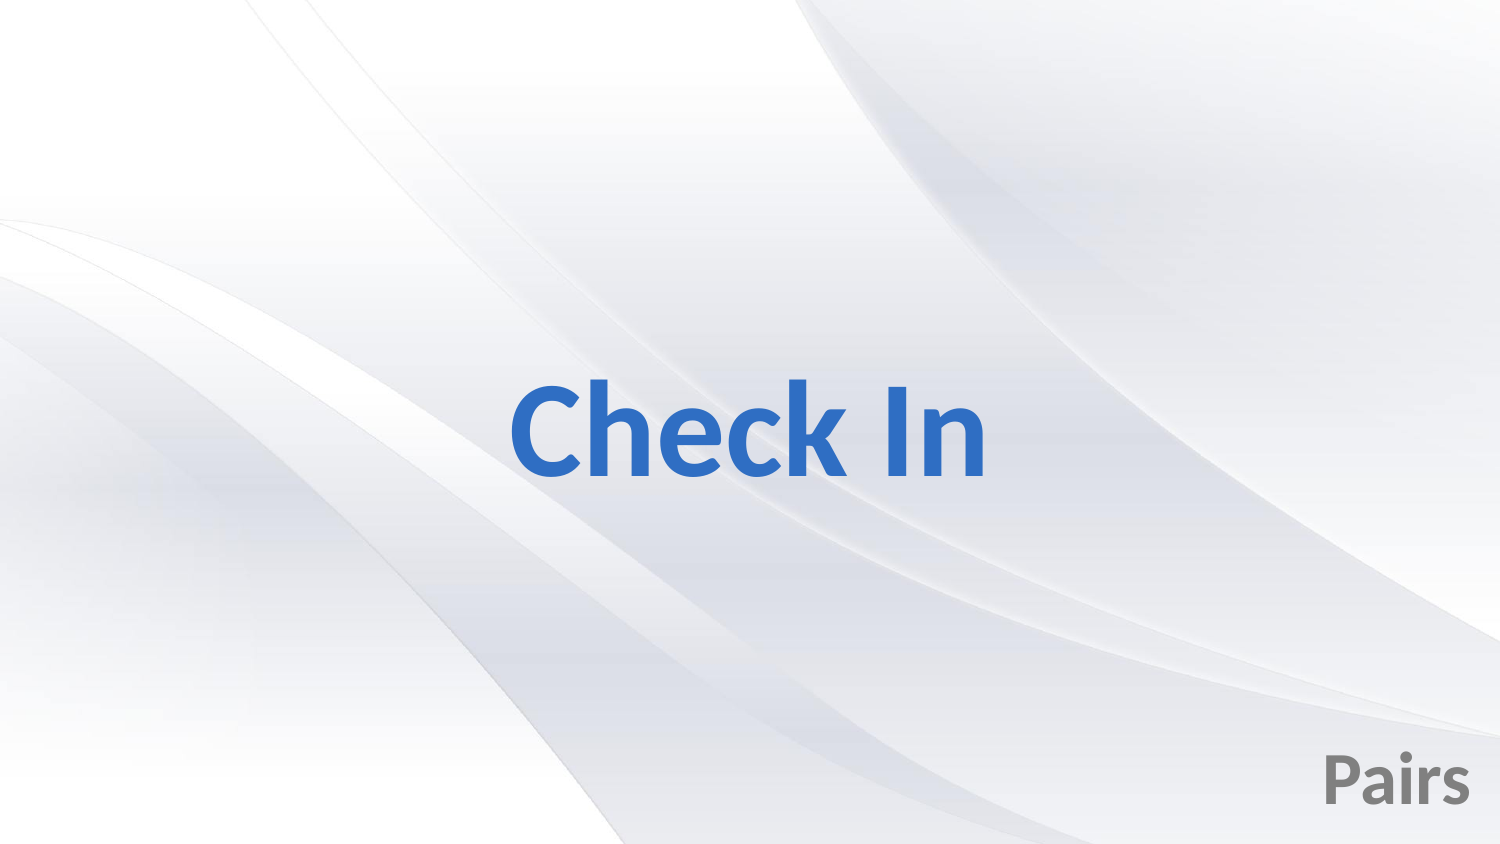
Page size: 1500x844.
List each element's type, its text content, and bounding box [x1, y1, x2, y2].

text_box Pairs [1306, 721, 1487, 827]
title Check In [0, 0, 1500, 844]
